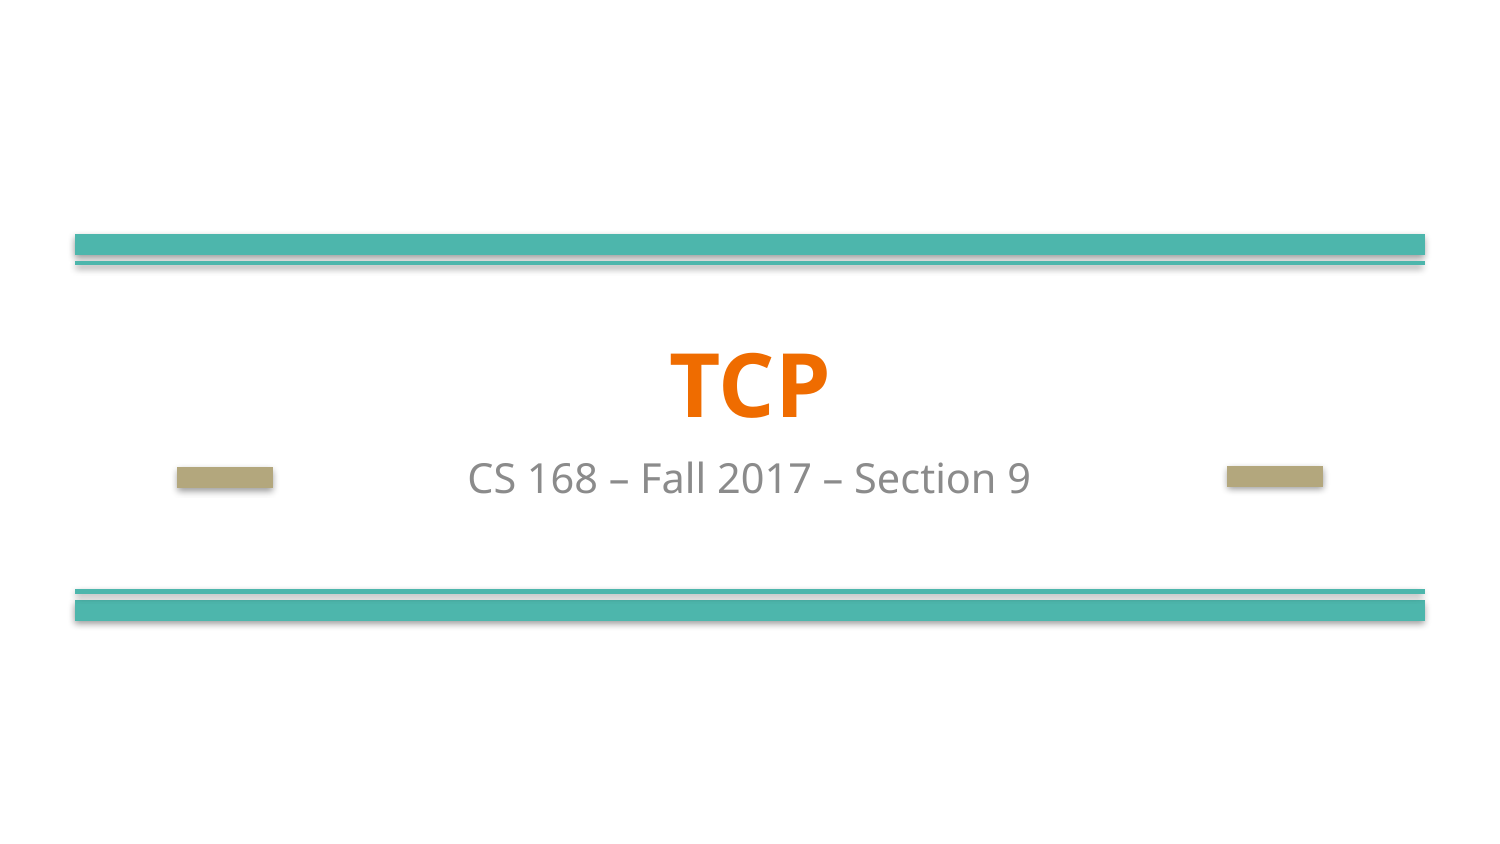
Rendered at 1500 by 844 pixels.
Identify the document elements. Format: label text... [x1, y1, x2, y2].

title TCP [112, 320, 1388, 443]
subtitle CS 168 – Fall 2017 – Section 9 [272, 444, 1227, 510]
